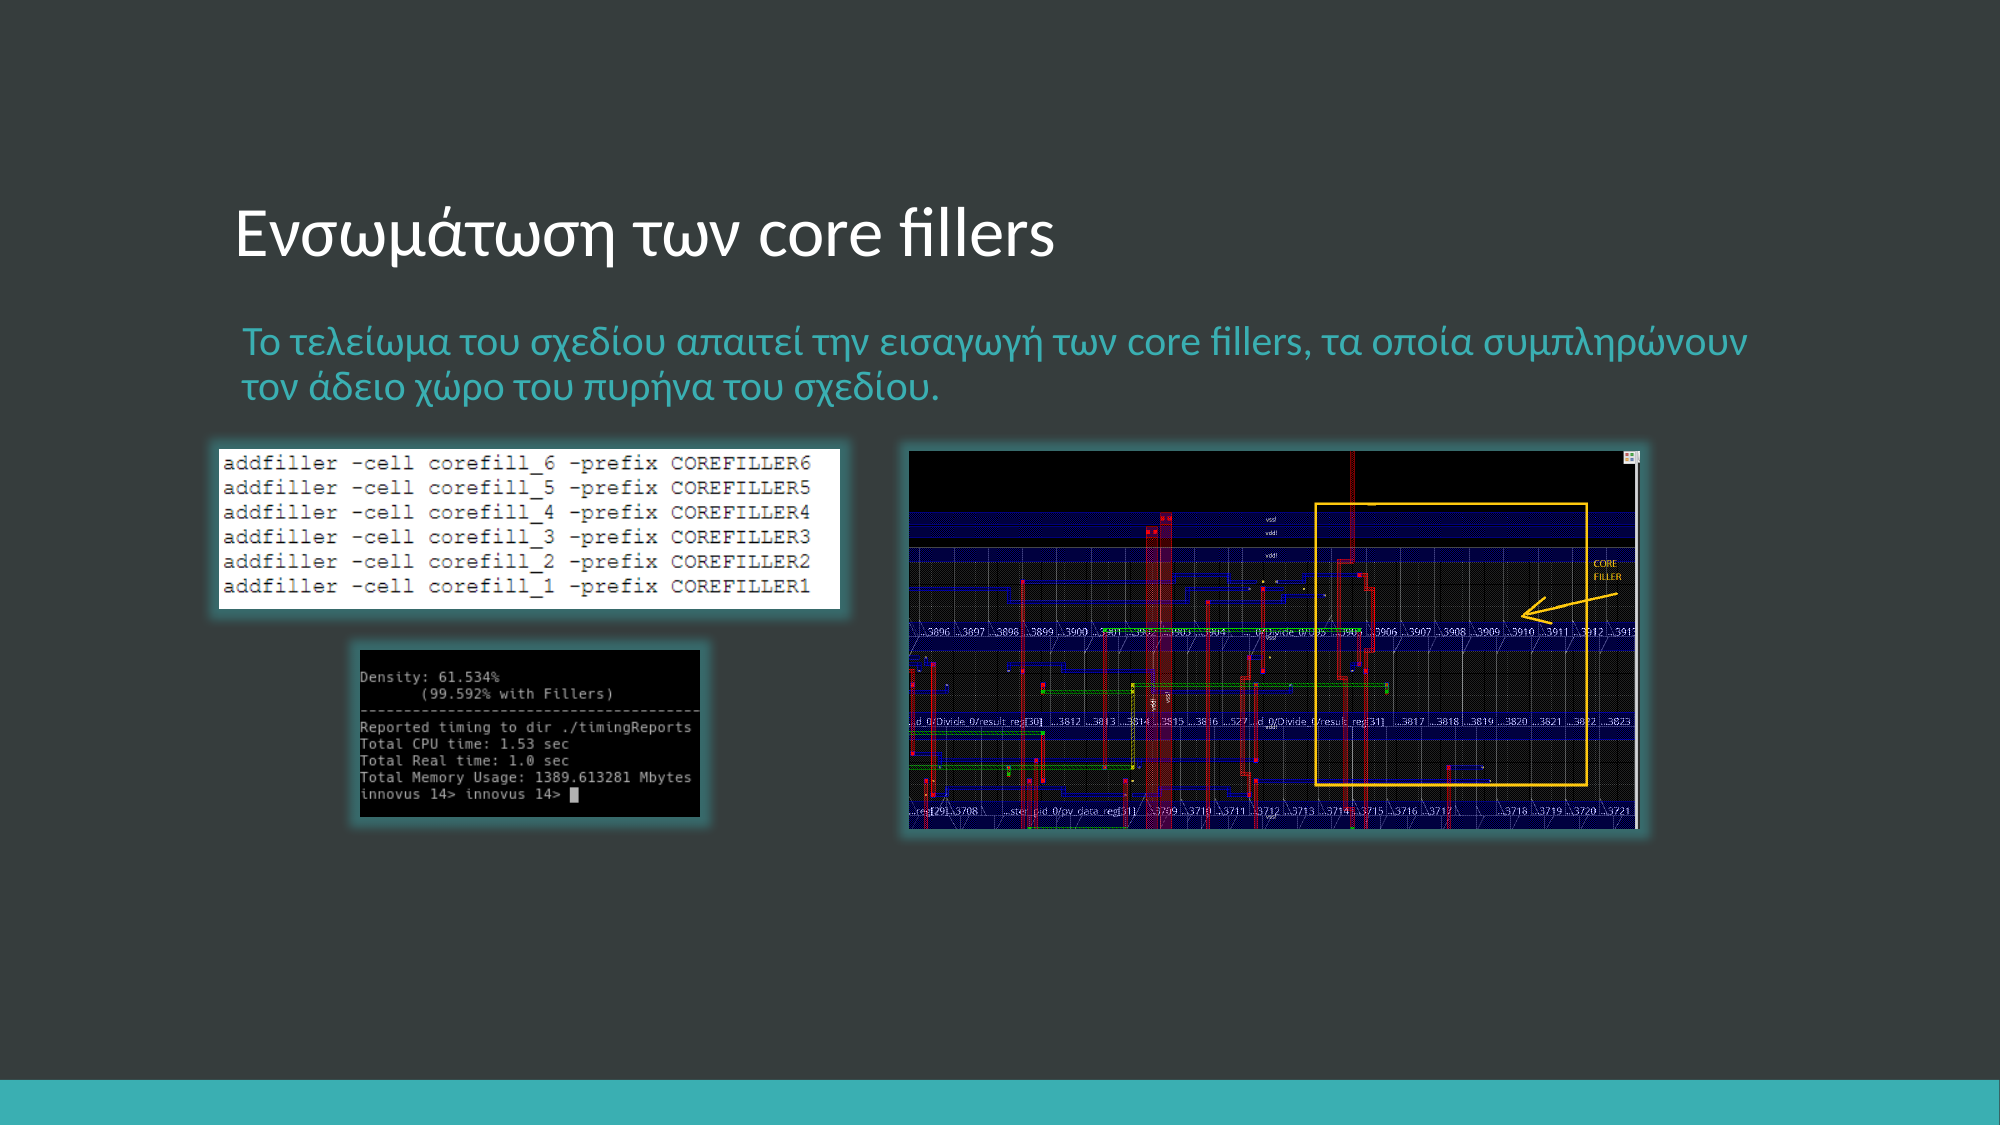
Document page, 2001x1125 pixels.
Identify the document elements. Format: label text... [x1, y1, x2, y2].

picture [909, 451, 1640, 830]
picture [219, 449, 840, 609]
picture [360, 650, 700, 817]
list Το τελείωμα του σχεδίου απαιτεί την εισαγωγή των core fillers, τα οποία συμπληρώνουν τον άδειο χώρο του πυρήνα του σχεδίου. [219, 311, 1780, 990]
title Ενσωμάτωση των core fillers [219, 76, 1780, 279]
